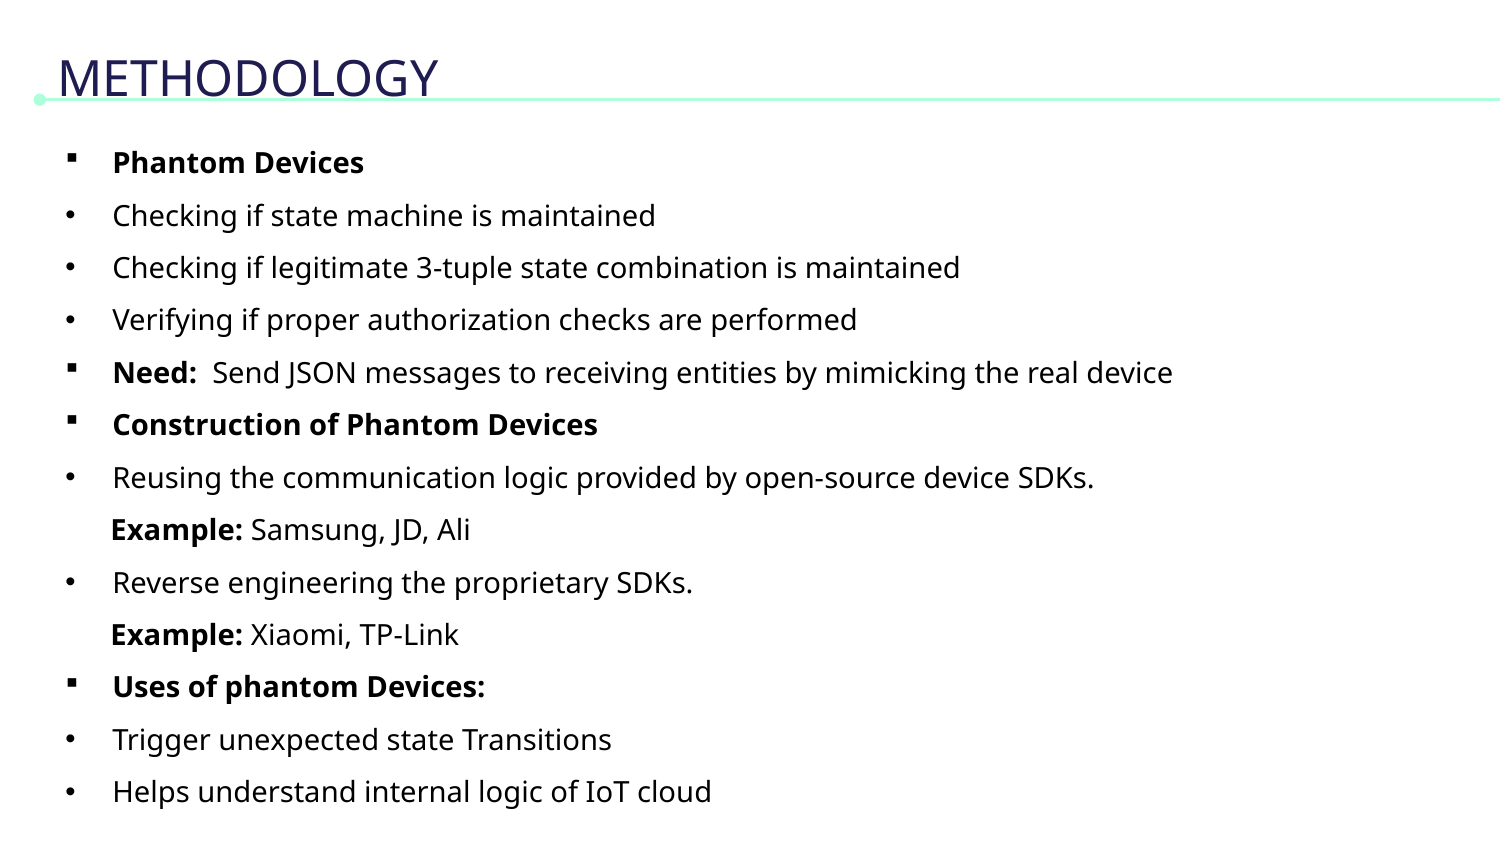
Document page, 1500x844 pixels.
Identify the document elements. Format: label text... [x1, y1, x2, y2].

text_box Phantom Devices Checking if state machine is maintained Checking if legitimate 3-tuple state combination is maintained Verifying if proper authorization checks are performed Need: Send JSON messages to receiving entities by mimicking the real device Construction of Phantom Devices Reusing the communication logic provided by open-source device SDKs. Example: Samsung, JD, Ali Reverse engineering the proprietary SDKs. Example: Xiaomi, TP-Link Uses of phantom Devices: Trigger unexpected state Transitions Helps understand internal logic of IoT cloud [50, 119, 1369, 844]
title METHODOLOGY [42, 31, 1041, 120]
